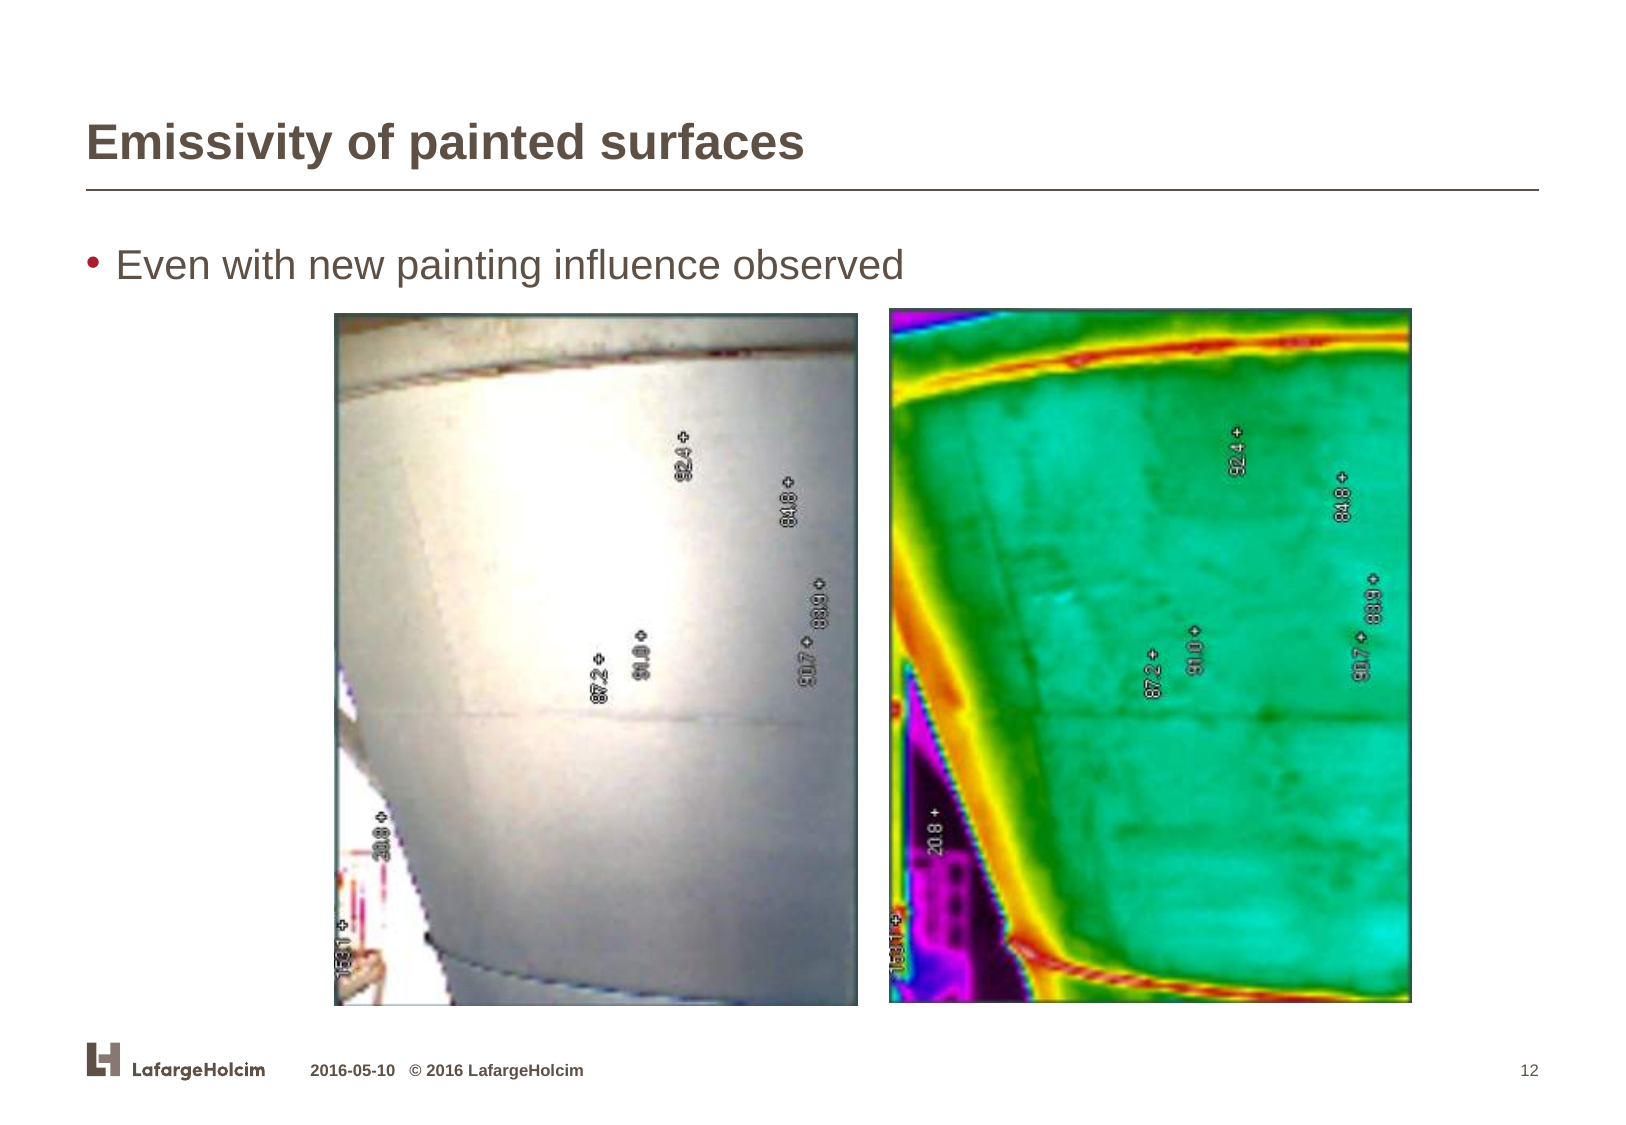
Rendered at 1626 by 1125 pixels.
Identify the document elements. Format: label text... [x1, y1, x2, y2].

picture [888, 308, 1412, 1003]
title Emissivity of painted surfaces [85, 30, 1539, 171]
footer 2016-05-10 © 2016 LafargeHolcim [310, 1052, 831, 1080]
picture [333, 312, 858, 1006]
list Even with new painting influence observed [85, 237, 1539, 1015]
slide_number 12 [1468, 1052, 1539, 1080]
